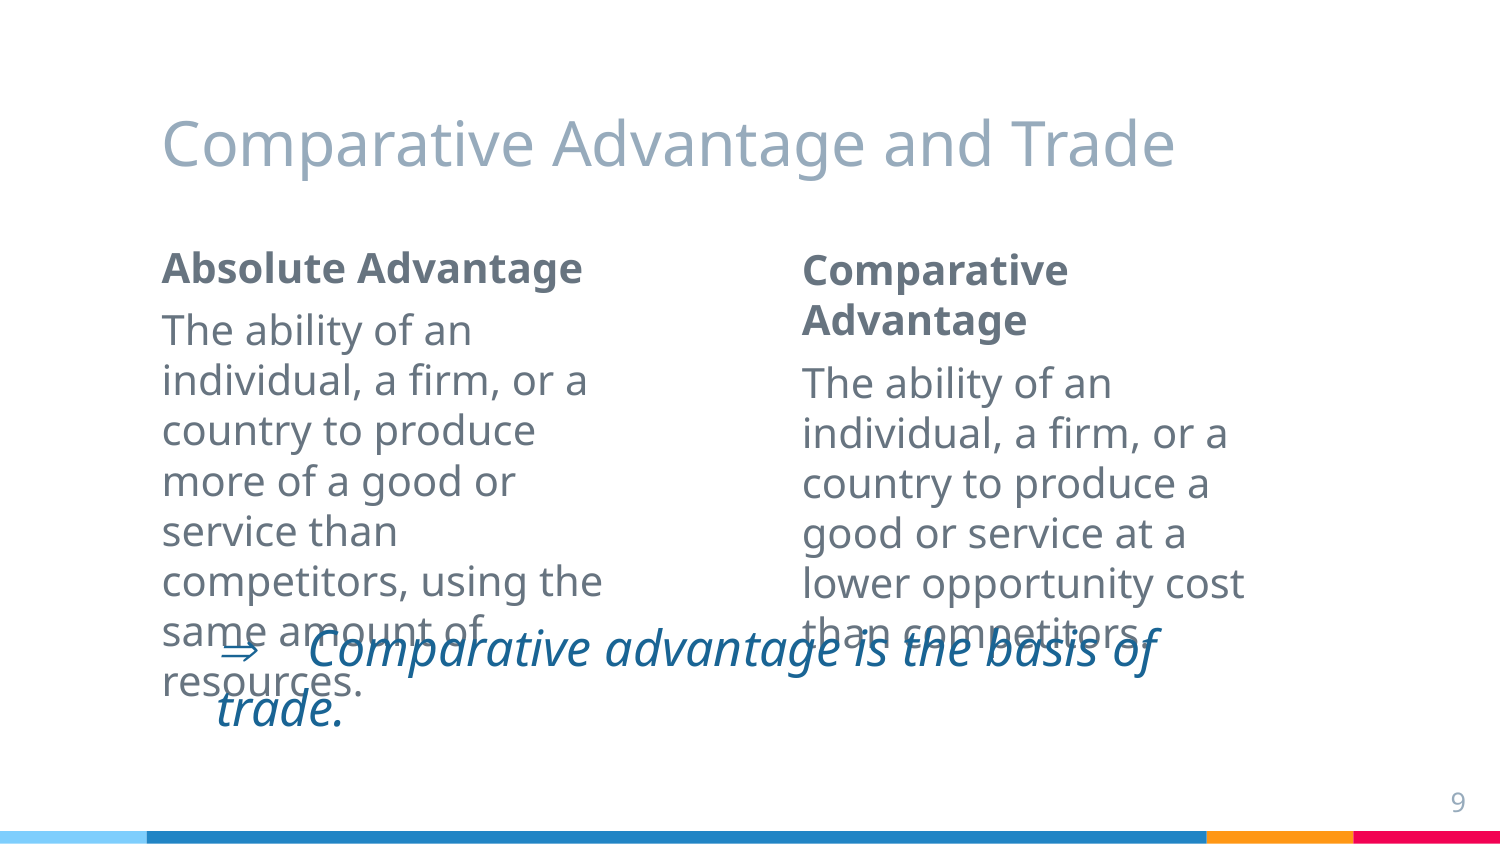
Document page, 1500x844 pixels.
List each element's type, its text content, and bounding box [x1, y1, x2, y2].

list Comparative Advantage The ability of an individual, a firm, or a country to produce a good or service at a lower opportunity cost than competitors. [786, 228, 1302, 509]
title Comparative Advantage and Trade [146, 53, 1207, 194]
text_box  Comparative advantage is the basis of trade. [200, 630, 1275, 752]
slide_number 9 [1391, 770, 1482, 822]
list Absolute Advantage The ability of an individual, a firm, or a country to produce more of a good or service than competitors, using the same amount of resources. [146, 226, 662, 507]
